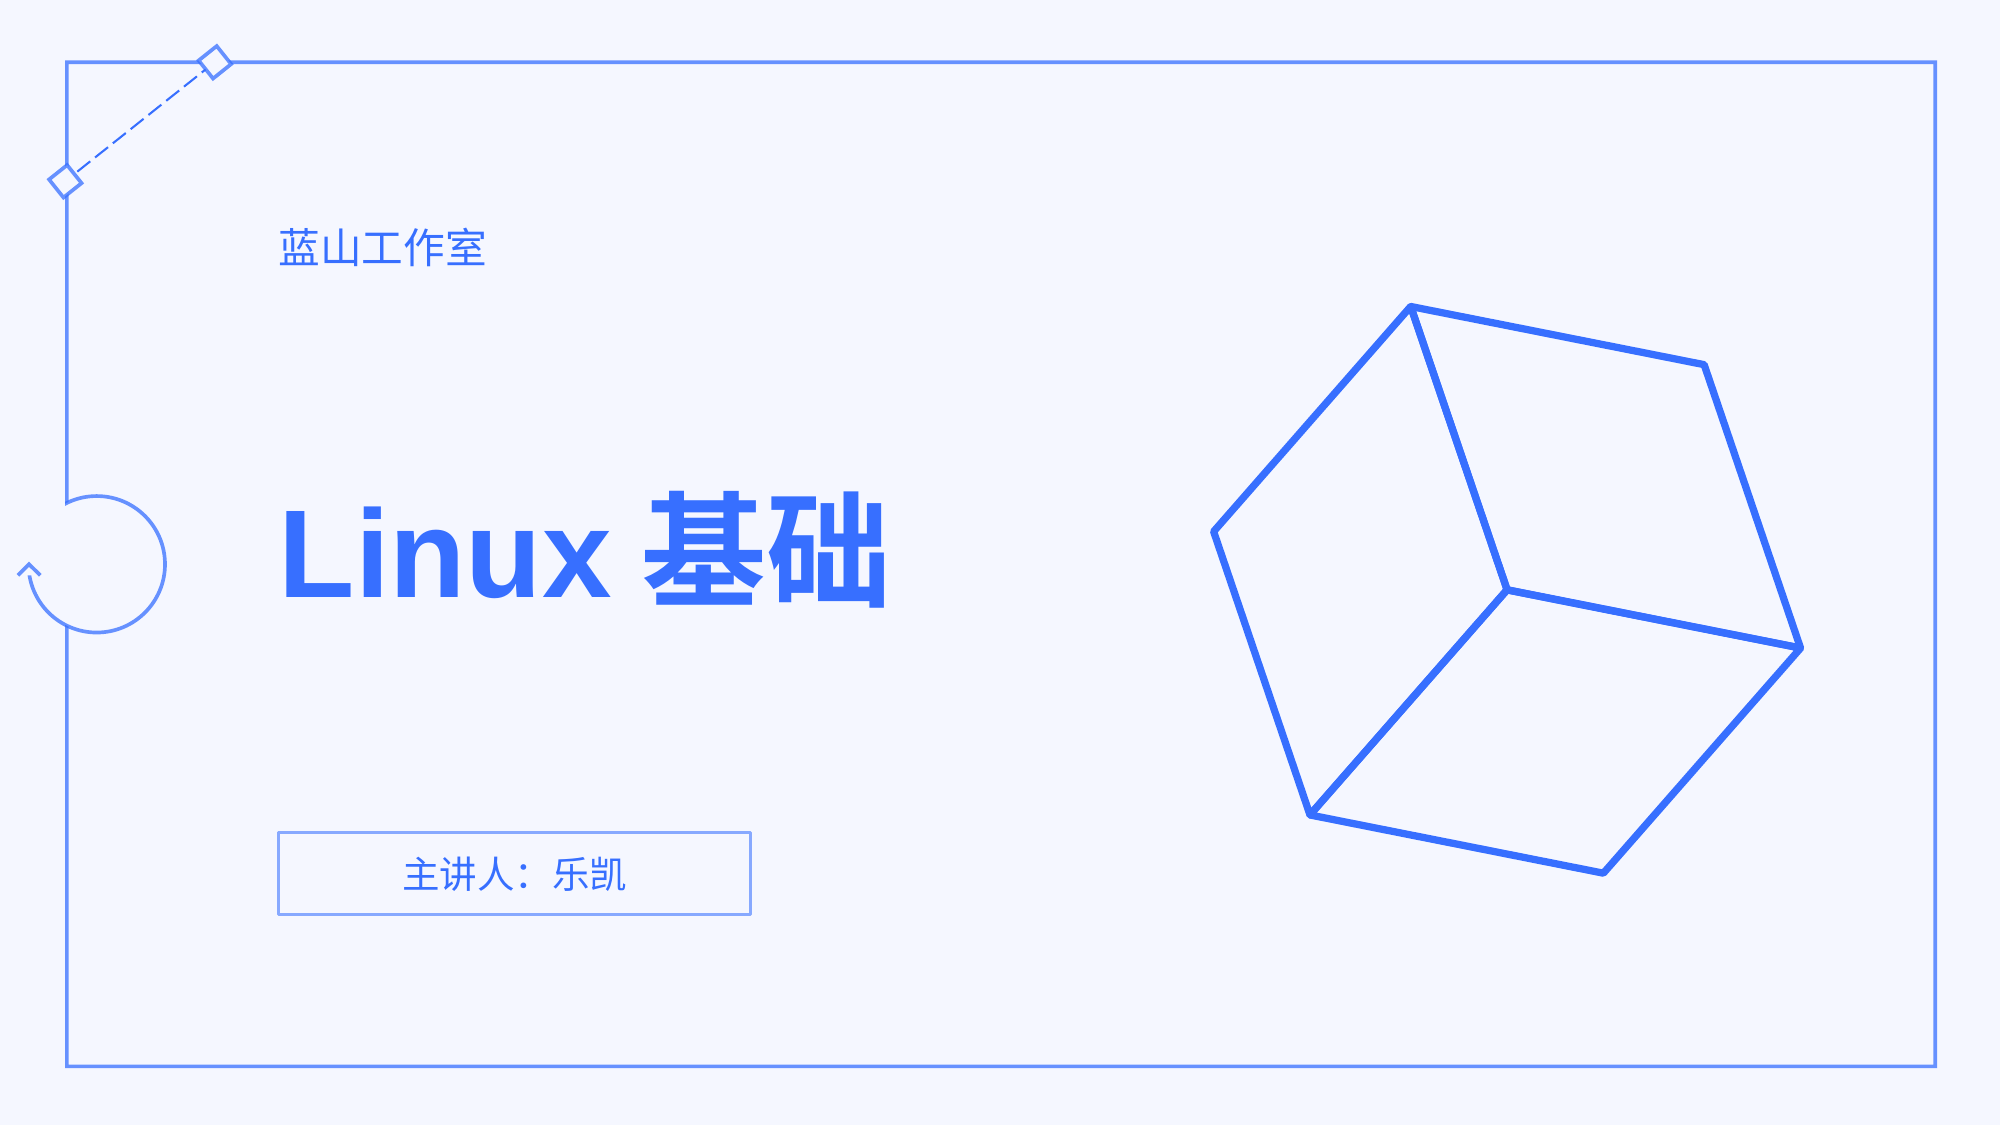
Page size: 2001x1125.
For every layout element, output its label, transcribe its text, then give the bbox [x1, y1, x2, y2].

list 主讲人：乐凯 [277, 831, 752, 916]
list 蓝山工作室 [278, 205, 751, 288]
title Linux基础 [278, 400, 1161, 696]
